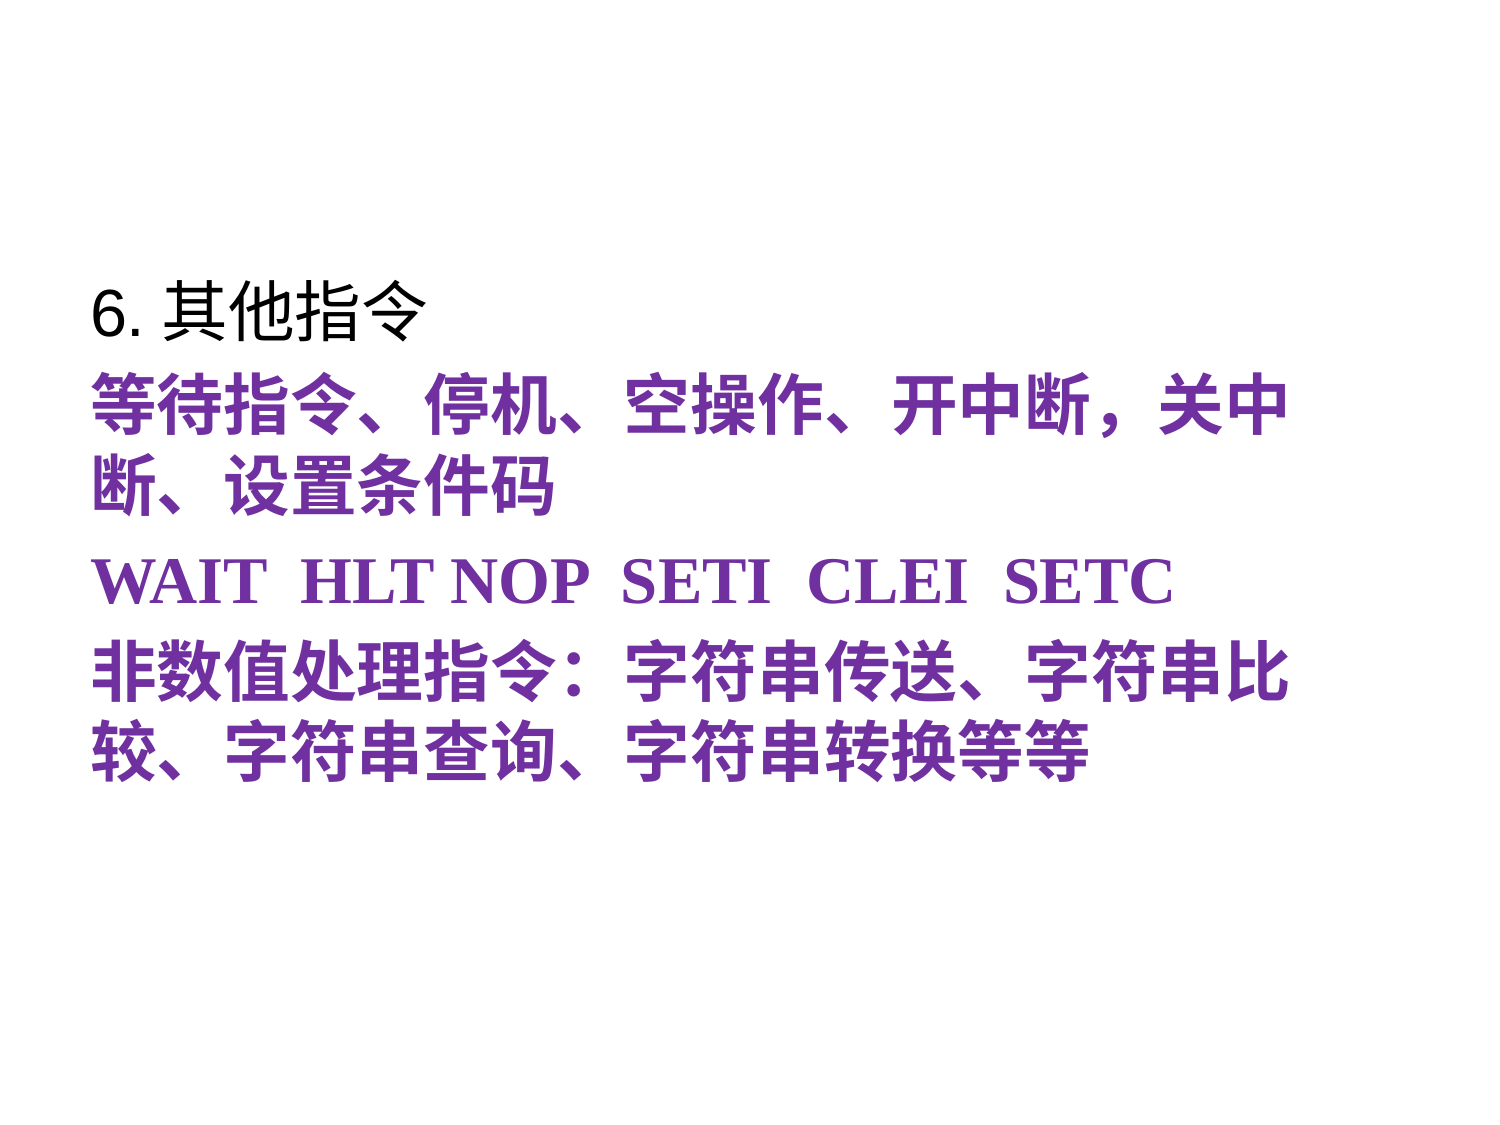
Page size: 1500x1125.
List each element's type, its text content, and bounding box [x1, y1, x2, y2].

list 6.其他指令 等待指令、停机、空操作、开中断，关中断、设置条件码 WAIT HLT NOP SETI CLEI SETC 非数值处理指令：字符串传送、字符串比较、字符串查询、字符串转换等等 [75, 262, 1425, 1005]
